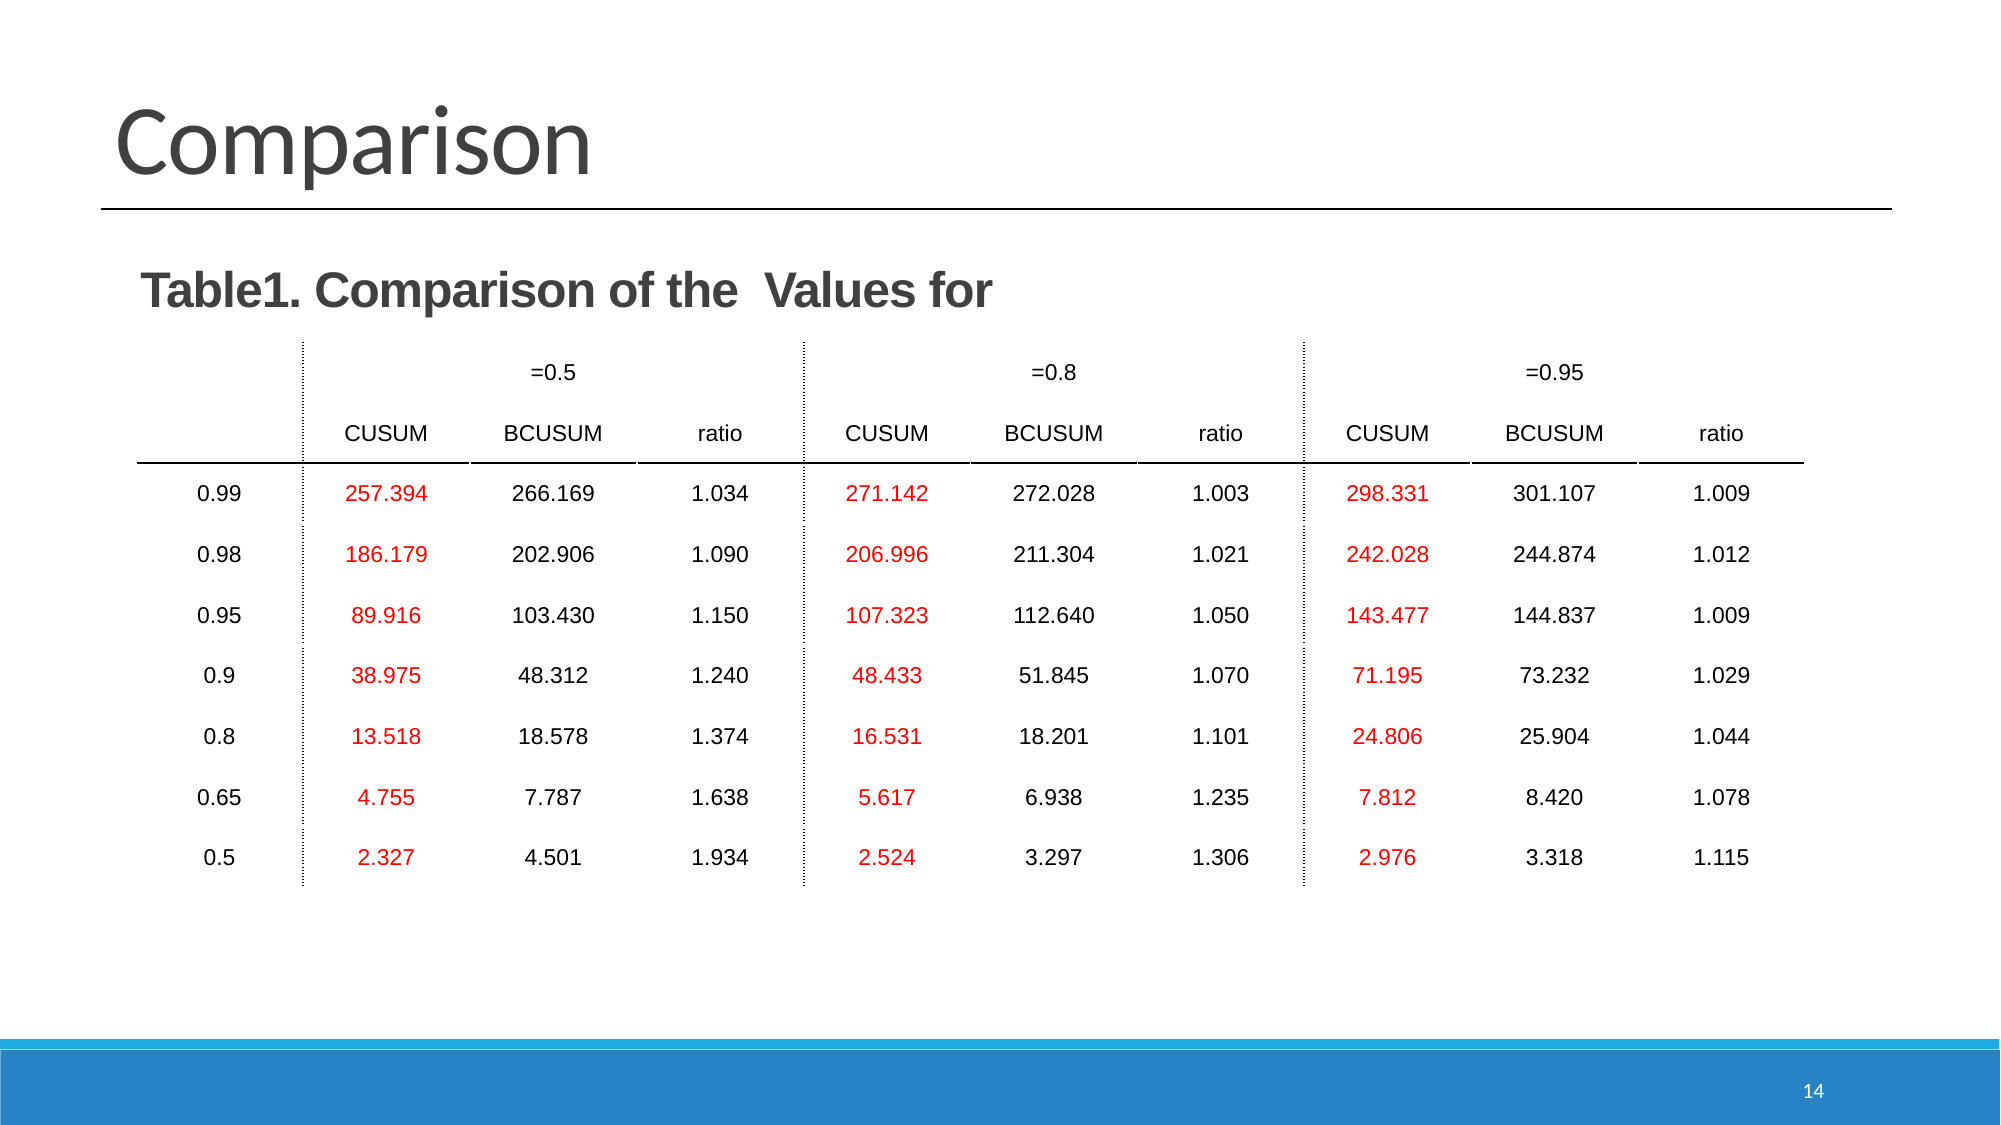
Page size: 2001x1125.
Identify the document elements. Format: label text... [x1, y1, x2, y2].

text_box Comparison [100, 85, 1892, 208]
slide_number 14 [1624, 1059, 1840, 1120]
text_box [100, 234, 1892, 974]
